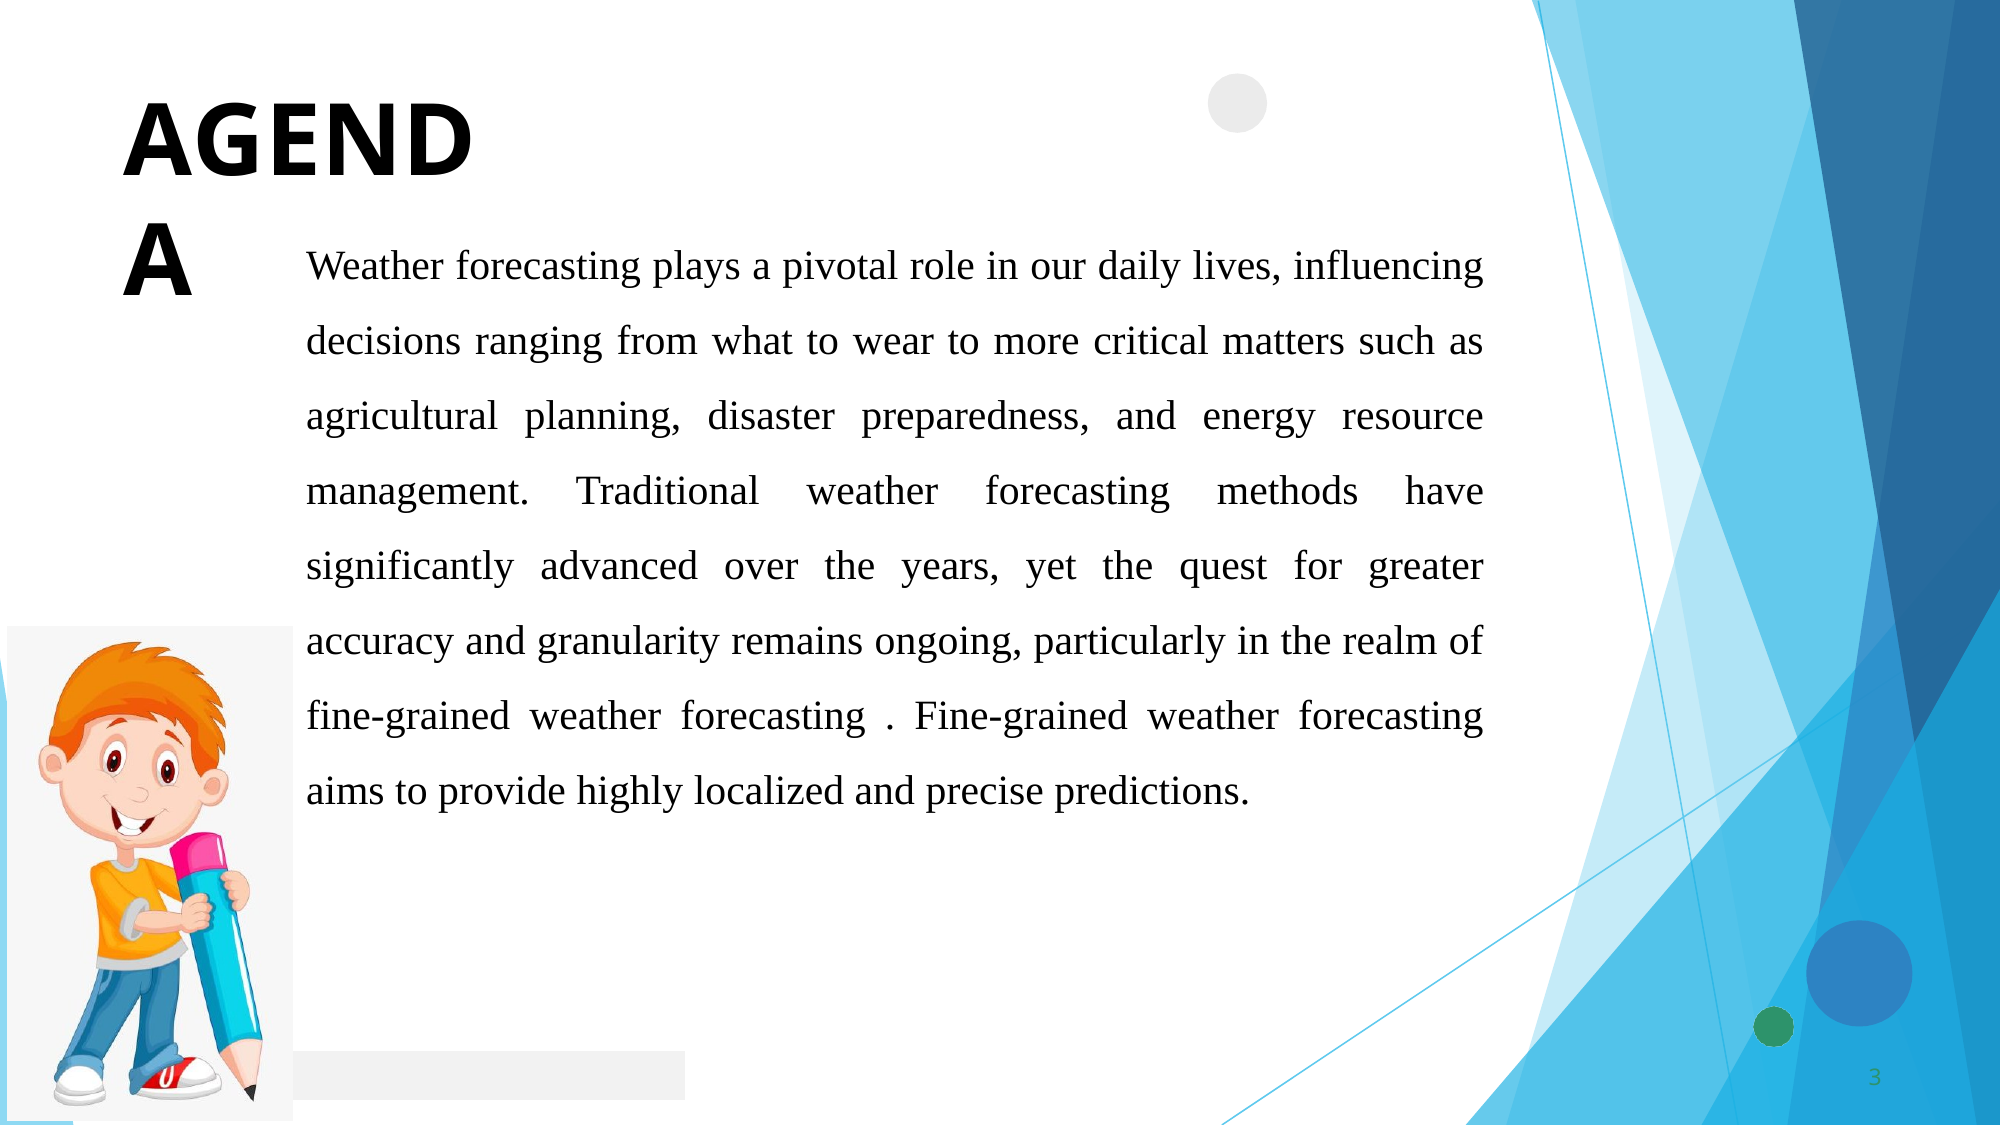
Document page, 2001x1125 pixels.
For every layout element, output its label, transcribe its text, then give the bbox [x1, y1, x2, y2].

title AGENDA [121, 73, 508, 316]
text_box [1220, 0, 2000, 1125]
text_box [1207, 84, 1215, 123]
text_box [7, 626, 685, 1121]
picture [1752, 1005, 1794, 1048]
text_box Weather forecasting plays a pivotal role in our daily lives, influencing decisions ranging from what to wear to more critical matters such as agricultural planning, disaster preparedness, and energy resource management. Traditional weather forecasting methods have significantly advanced over the years, yet the quest for greater accuracy and granularity remains ongoing, particularly in the realm of fine-grained weather forecasting . Fine-grained weather forecasting aims to provide highly localized and precise predictions. [291, 205, 1215, 821]
